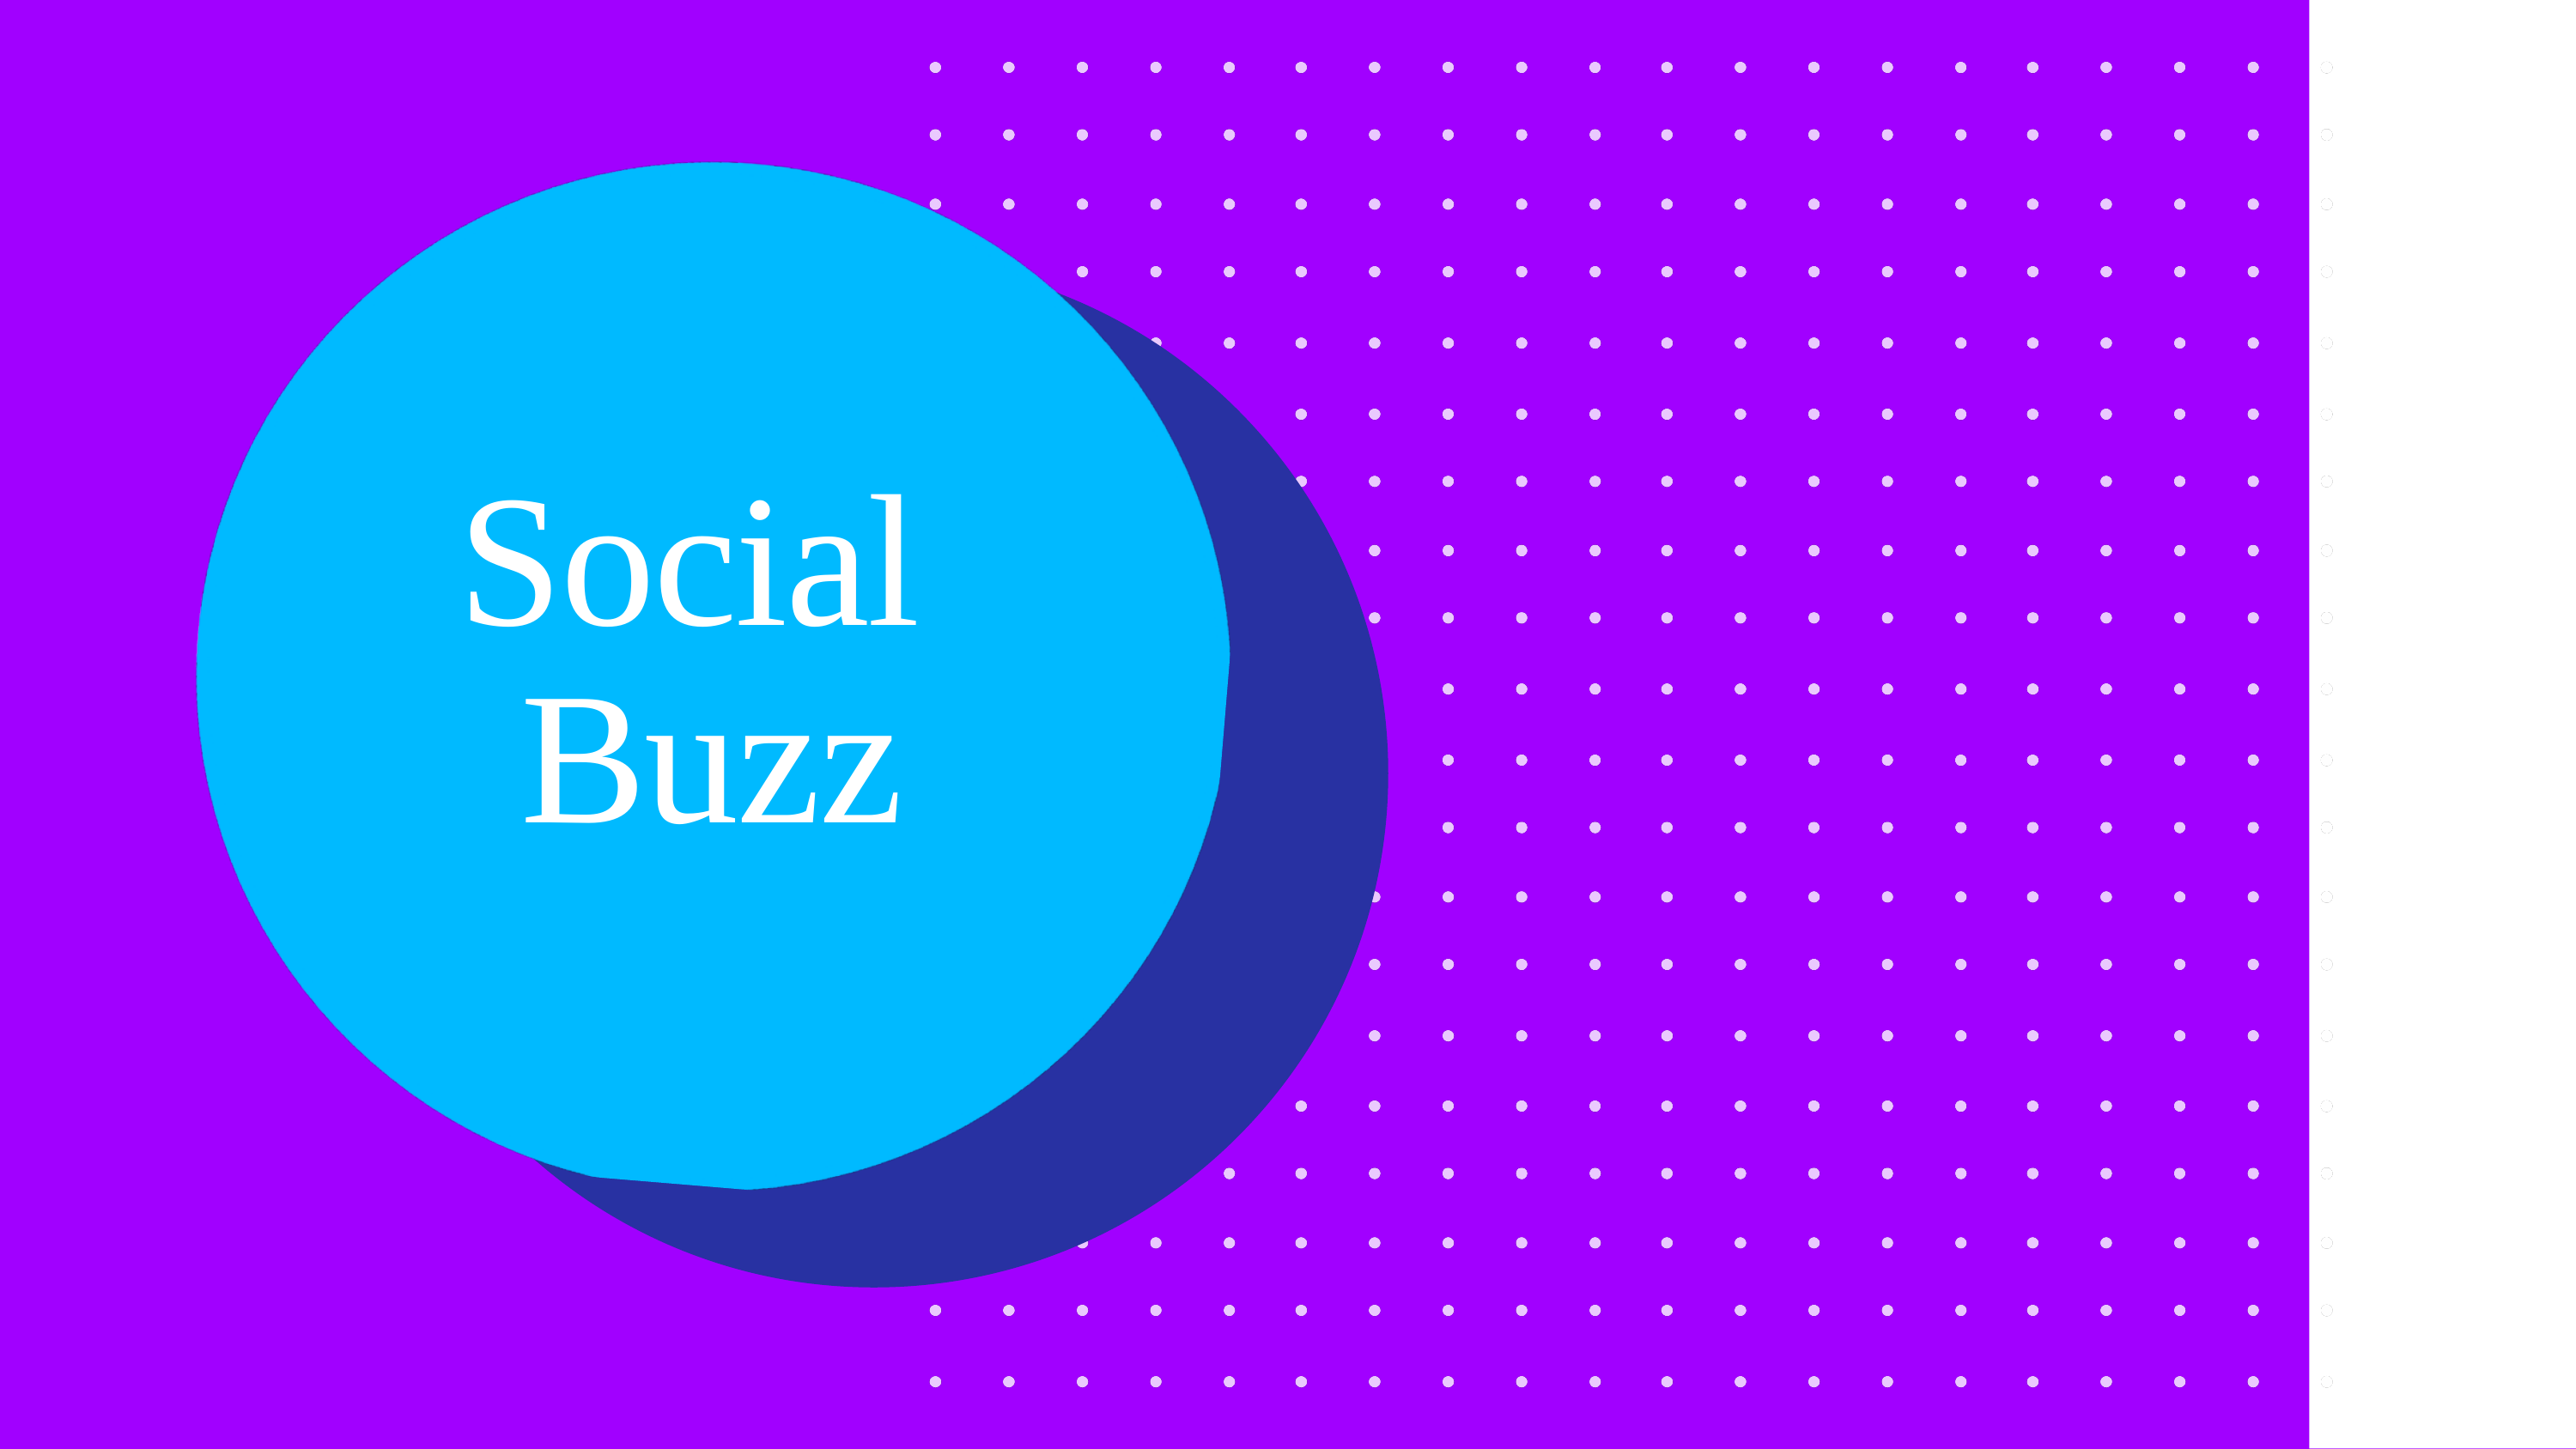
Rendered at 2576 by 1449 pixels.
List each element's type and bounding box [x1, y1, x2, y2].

text_box [2309, 0, 2576, 1449]
text_box [155, 115, 1388, 1288]
text_box [921, 57, 2337, 1392]
